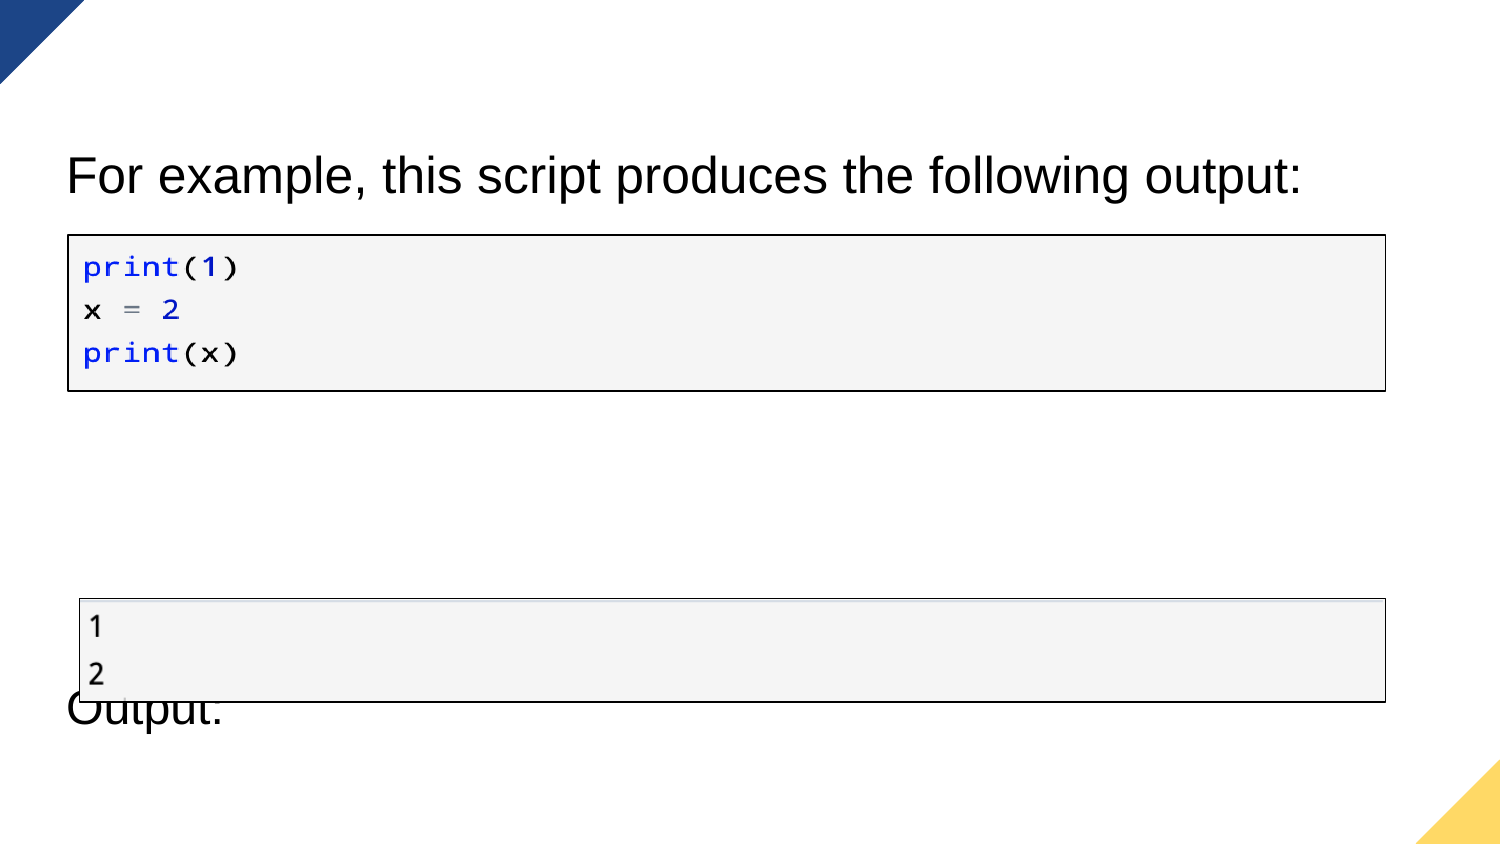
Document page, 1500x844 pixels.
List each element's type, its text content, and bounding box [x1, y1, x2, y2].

picture [68, 235, 1386, 391]
text_box [0, 0, 84, 84]
text_box [1416, 760, 1500, 844]
list For example, this script produces the following output: Output: [51, 114, 1449, 750]
picture [79, 598, 1385, 702]
